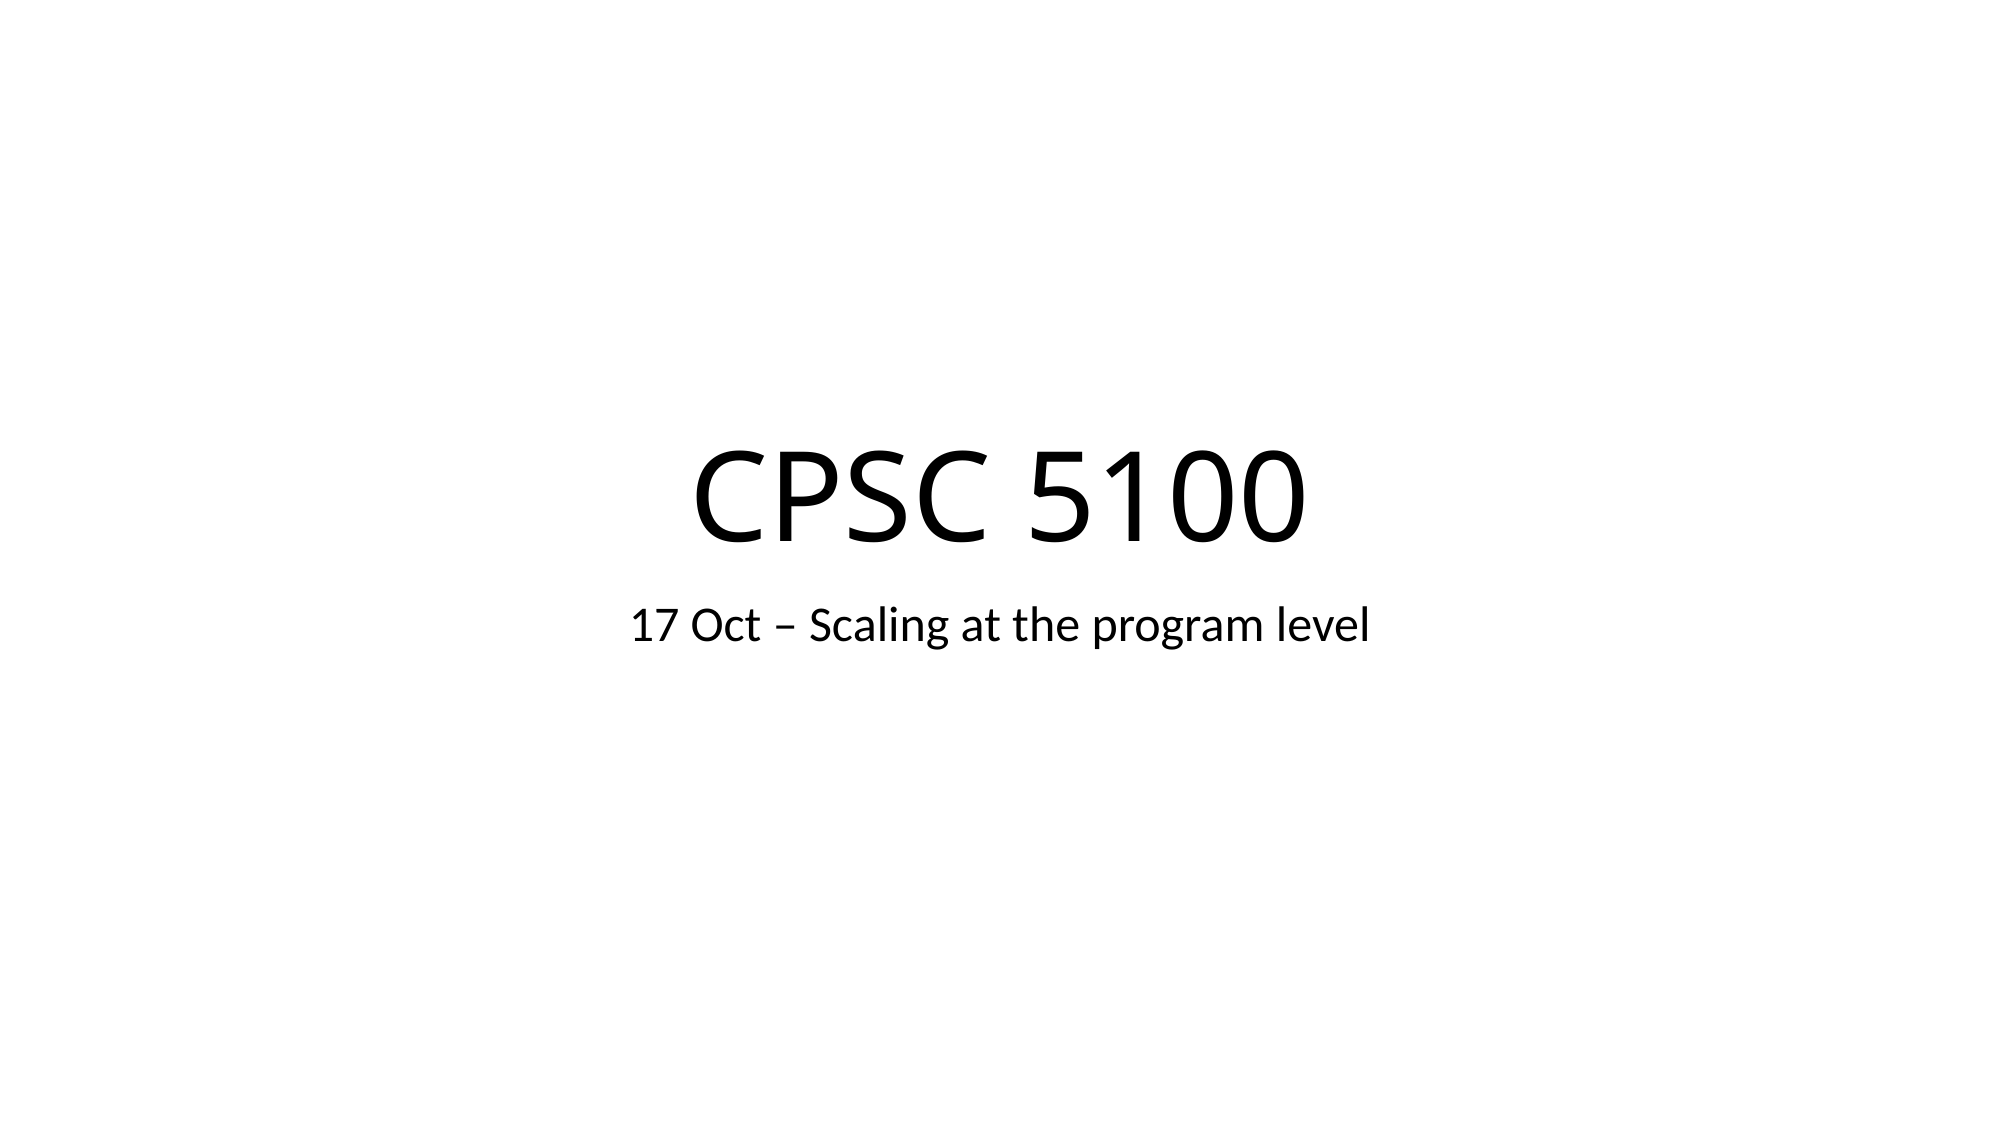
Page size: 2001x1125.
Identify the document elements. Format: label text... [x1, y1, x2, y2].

title CPSC 5100 [249, 184, 1750, 576]
subtitle 17 Oct – Scaling at the program level [249, 590, 1750, 863]
